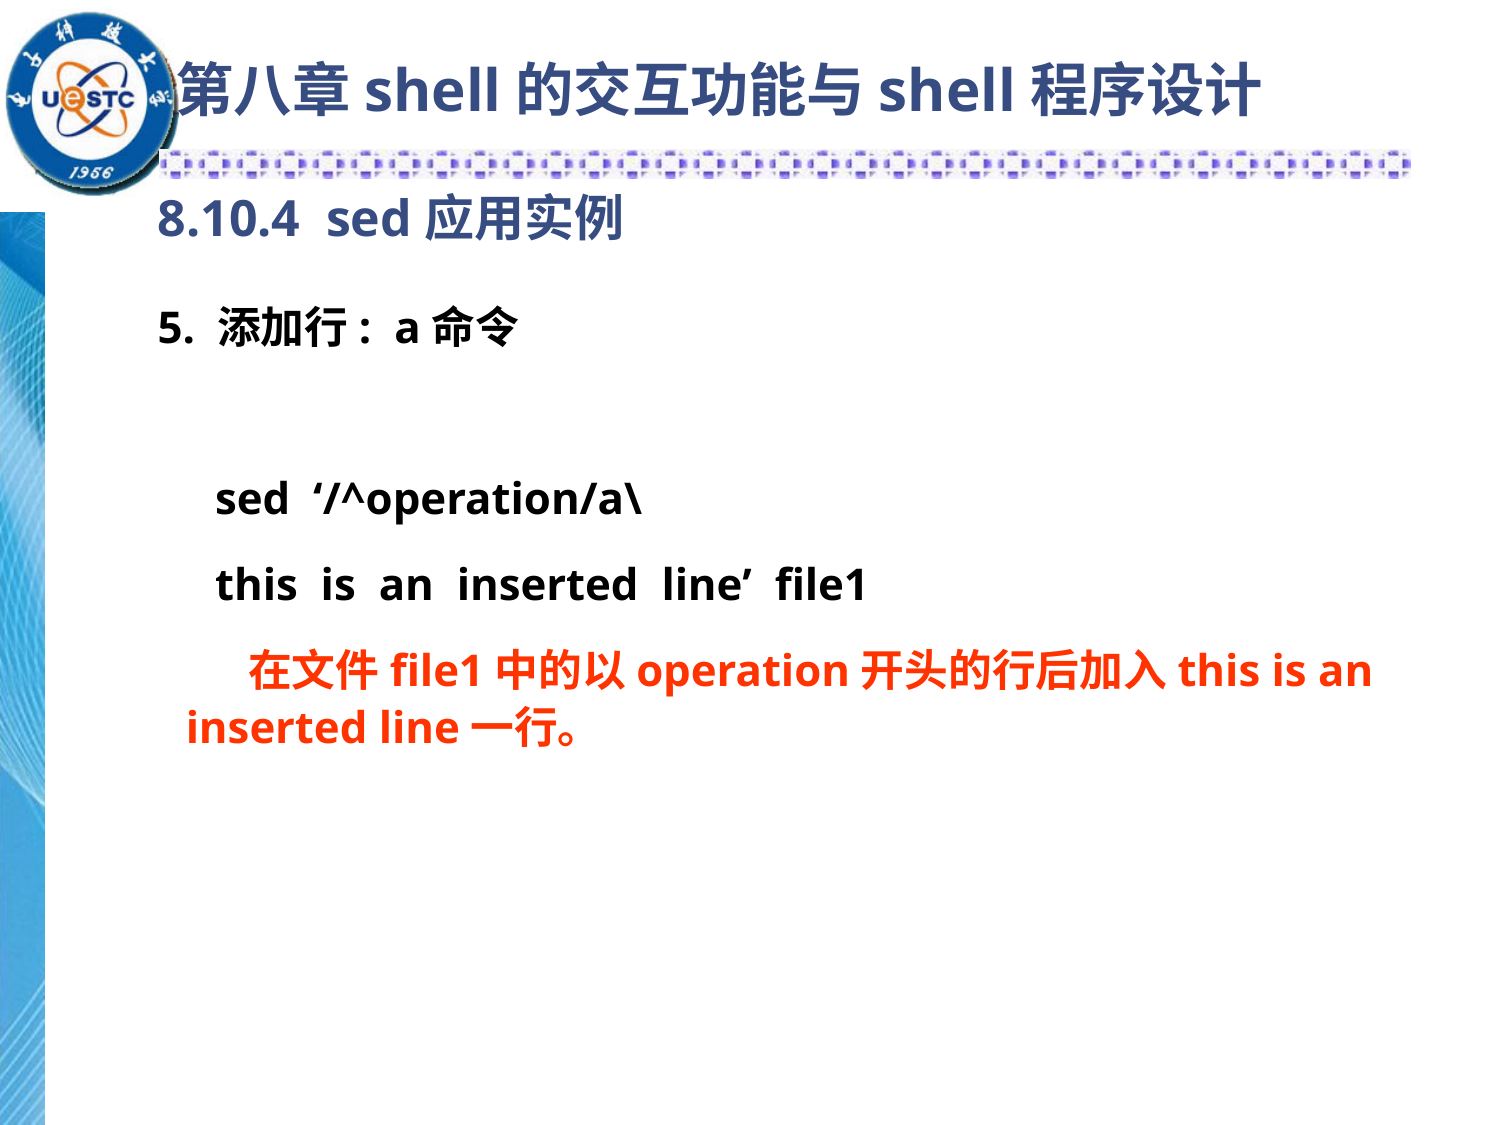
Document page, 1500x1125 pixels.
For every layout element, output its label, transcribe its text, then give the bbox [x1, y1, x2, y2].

text_box 8.10.4 sed应用实例 [142, 185, 1116, 259]
text_box 第八章shell的交互功能与shell程序设计 [160, 53, 1307, 126]
picture [0, 212, 45, 1125]
picture [5, 0, 1411, 197]
list 5. 添加行: a命令 sed ‘/^operation/a\ this is an inserted line’ file1 在文件file1中的以operation开头的行后加入this is an inserted line一行。 [142, 286, 1396, 796]
